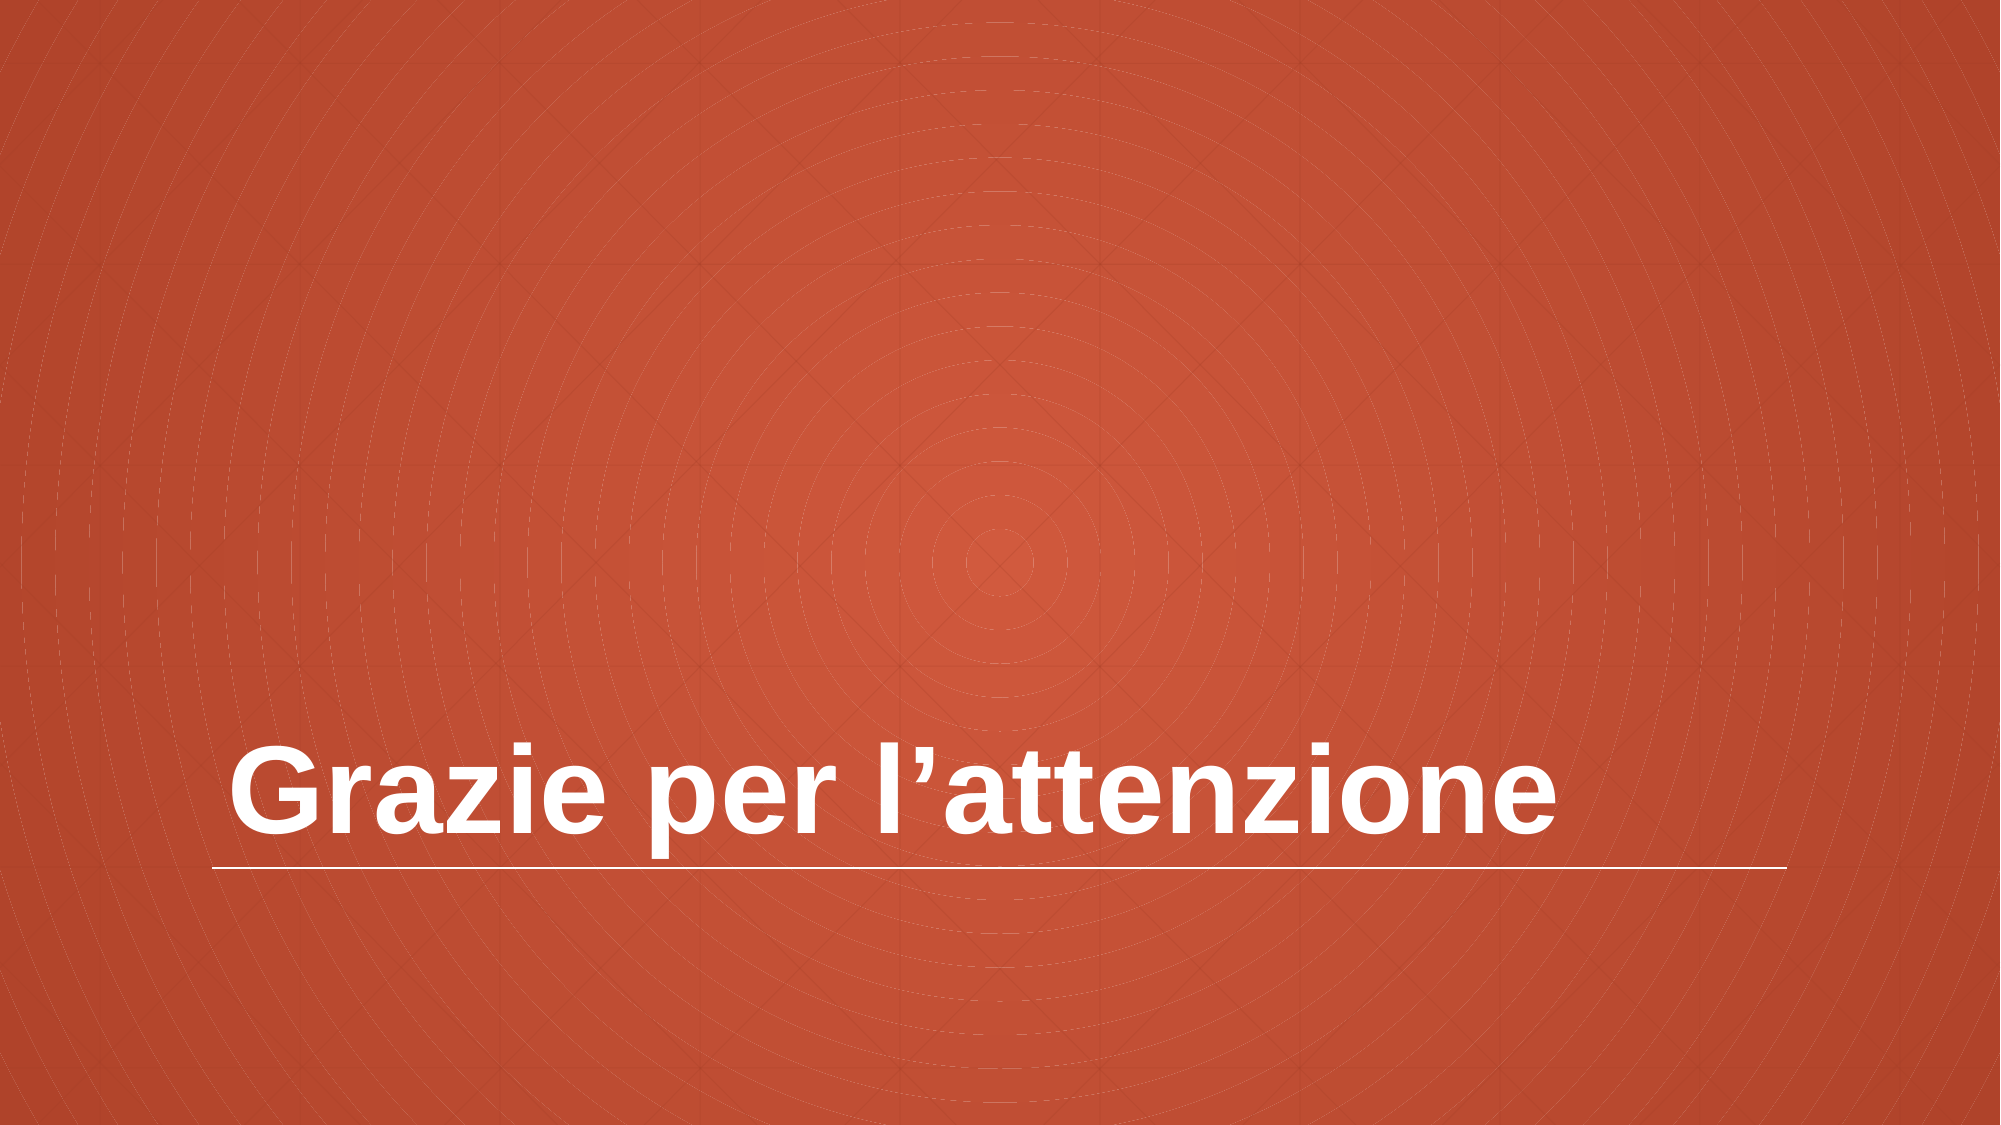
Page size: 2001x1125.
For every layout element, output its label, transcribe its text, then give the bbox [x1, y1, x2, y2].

title Grazie per l’attenzione [212, 416, 1788, 867]
